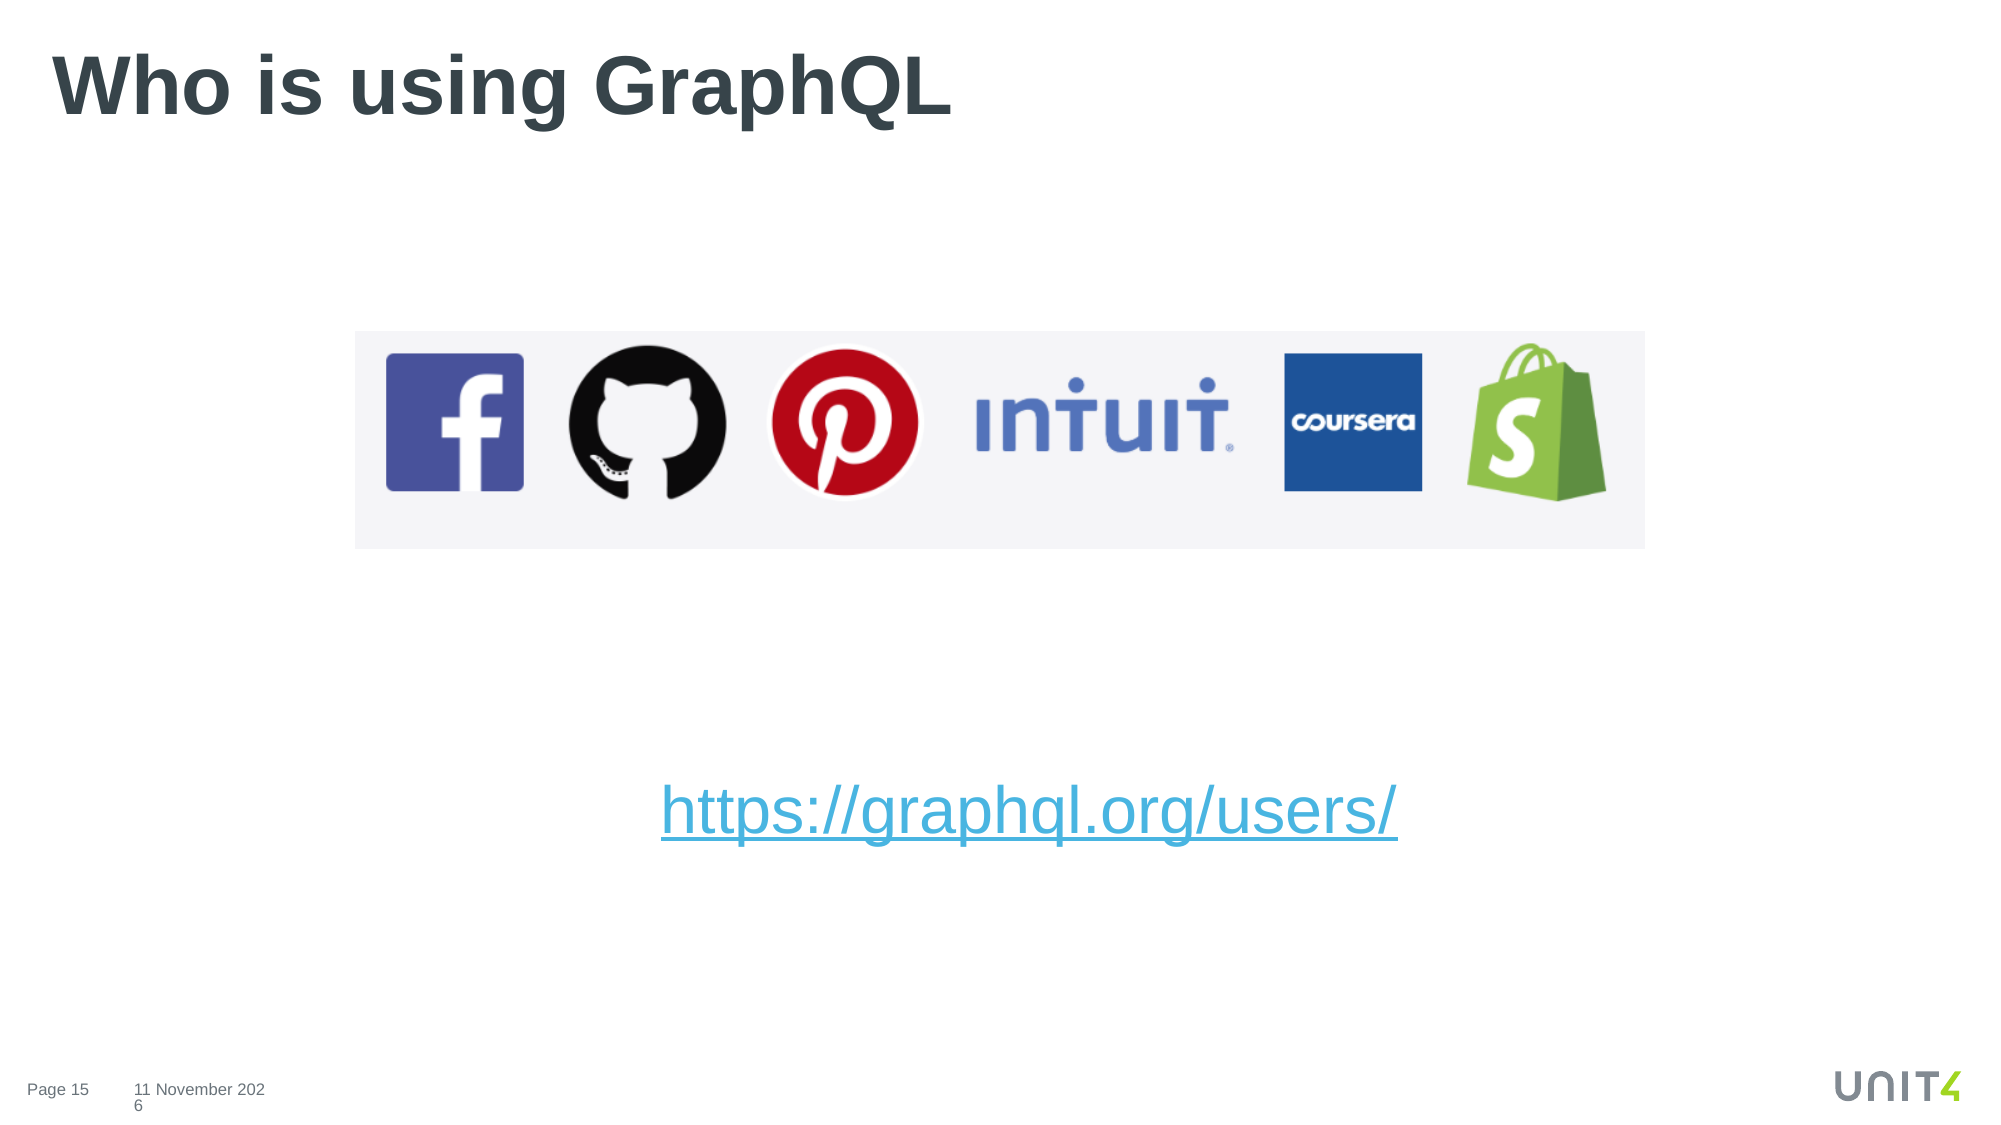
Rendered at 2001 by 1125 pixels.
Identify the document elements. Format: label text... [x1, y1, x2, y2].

title Who is using GraphQL [37, 0, 1965, 176]
picture [355, 331, 1645, 550]
list https://graphql.org/users/ [37, 222, 1965, 1027]
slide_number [118, 1071, 286, 1106]
